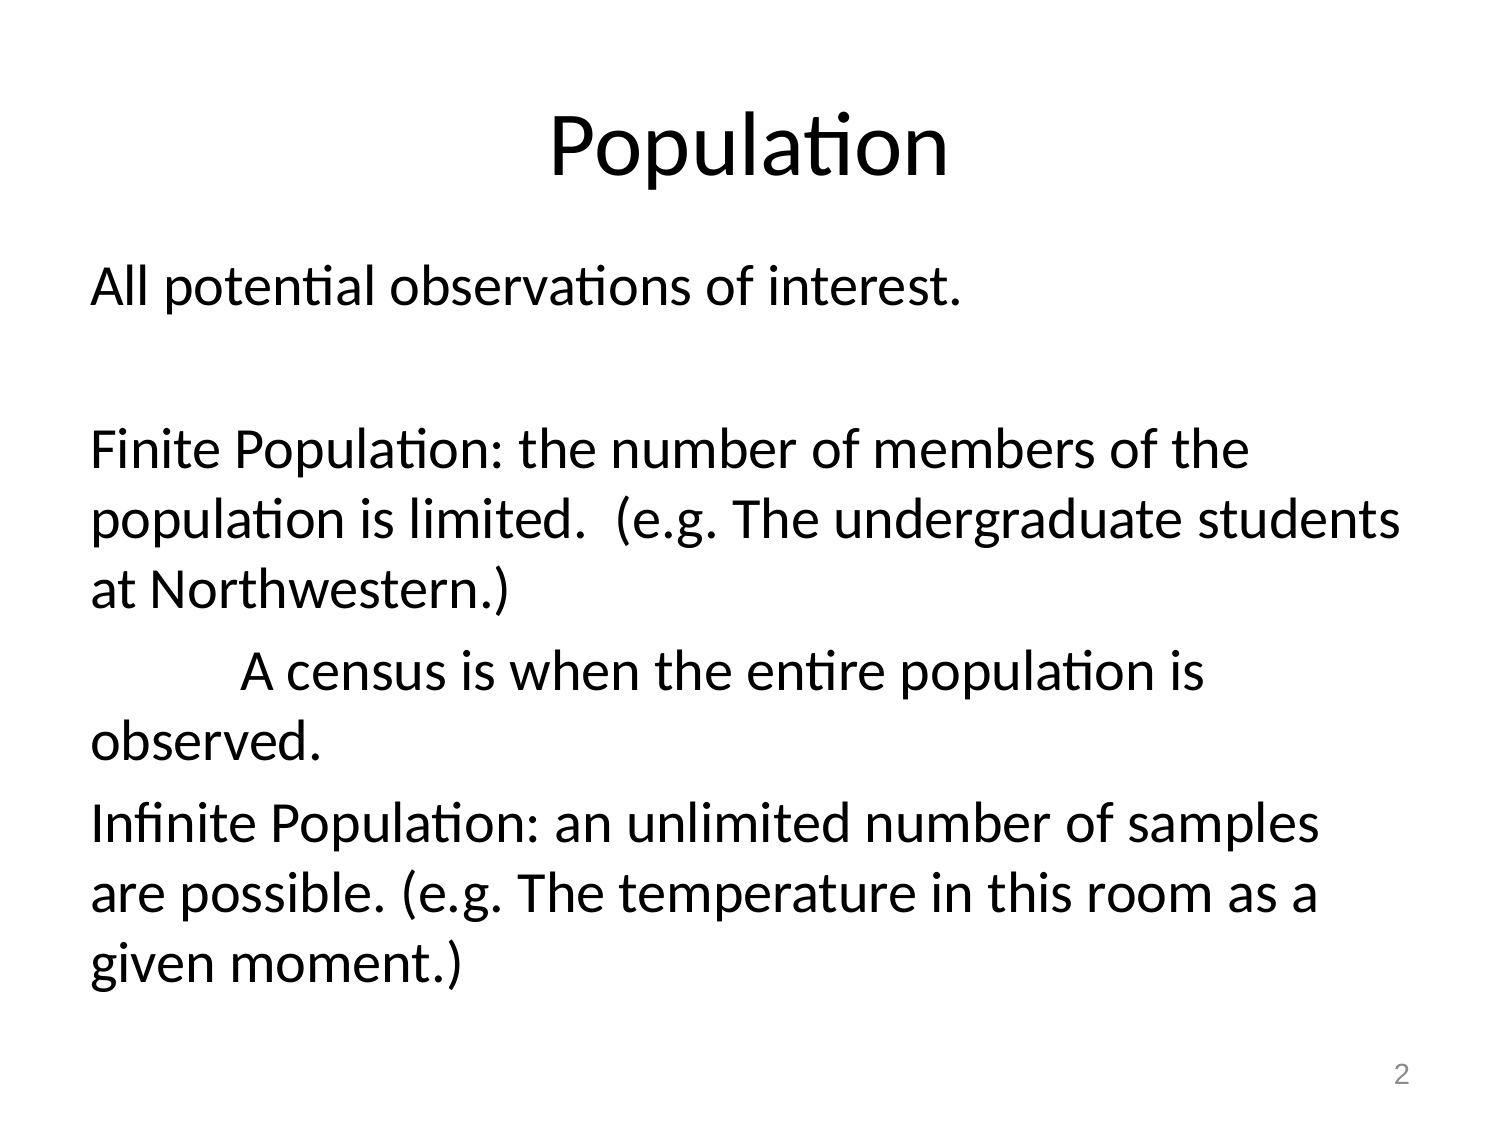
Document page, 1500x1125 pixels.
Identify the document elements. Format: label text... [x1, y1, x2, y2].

slide_number 2 [1074, 1042, 1425, 1103]
list All potential observations of interest. Finite Population: the number of members of the population is limited. (e.g. The undergraduate students at Northwestern.) A census is when the entire population is observed. Infinite Population: an unlimited number of samples are possible. (e.g. The temperature in this room as a given moment.) [75, 239, 1425, 913]
title Population [75, 45, 1425, 233]
